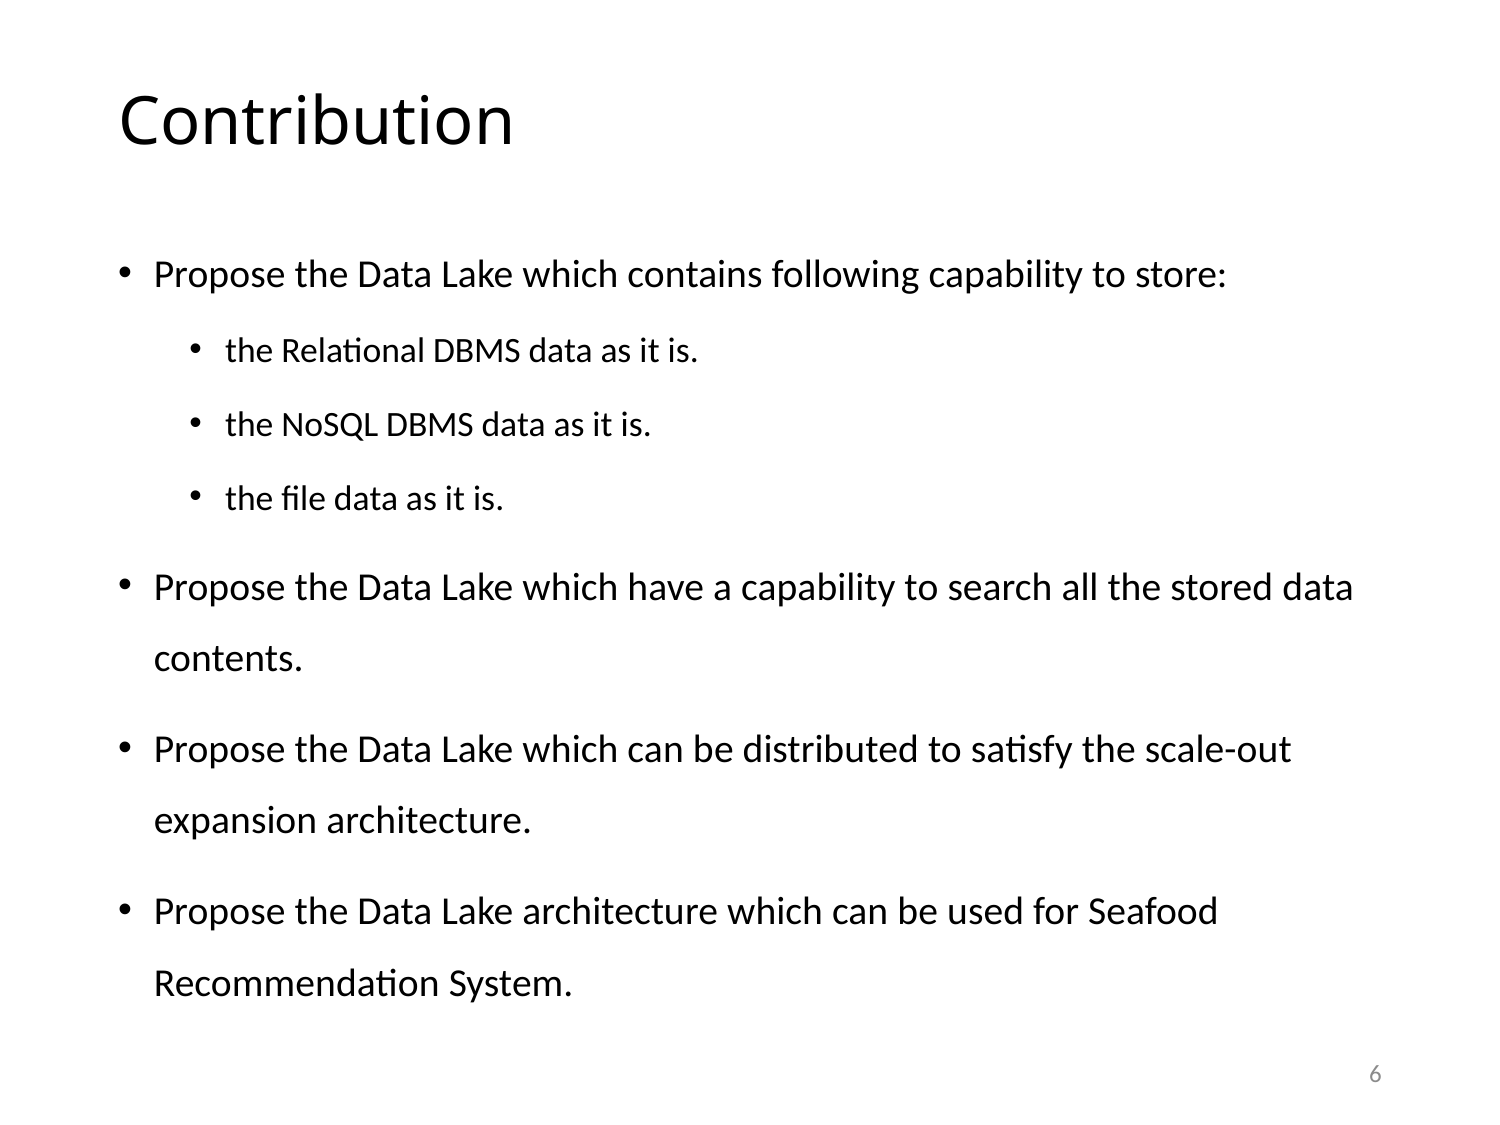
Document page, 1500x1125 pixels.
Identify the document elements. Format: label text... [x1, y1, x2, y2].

title Contribution [103, 59, 1397, 186]
list Propose the Data Lake which contains following capability to store: the Relational DBMS data as it is. the NoSQL DBMS data as it is. the file data as it is. Propose the Data Lake which have a capability to search all the stored data contents. Propose the Data Lake which can be distributed to satisfy the scale-out expansion architecture. Propose the Data Lake architecture which can be used for Seafood Recommendation System. [103, 216, 1397, 1014]
slide_number 6 [1059, 1042, 1397, 1103]
